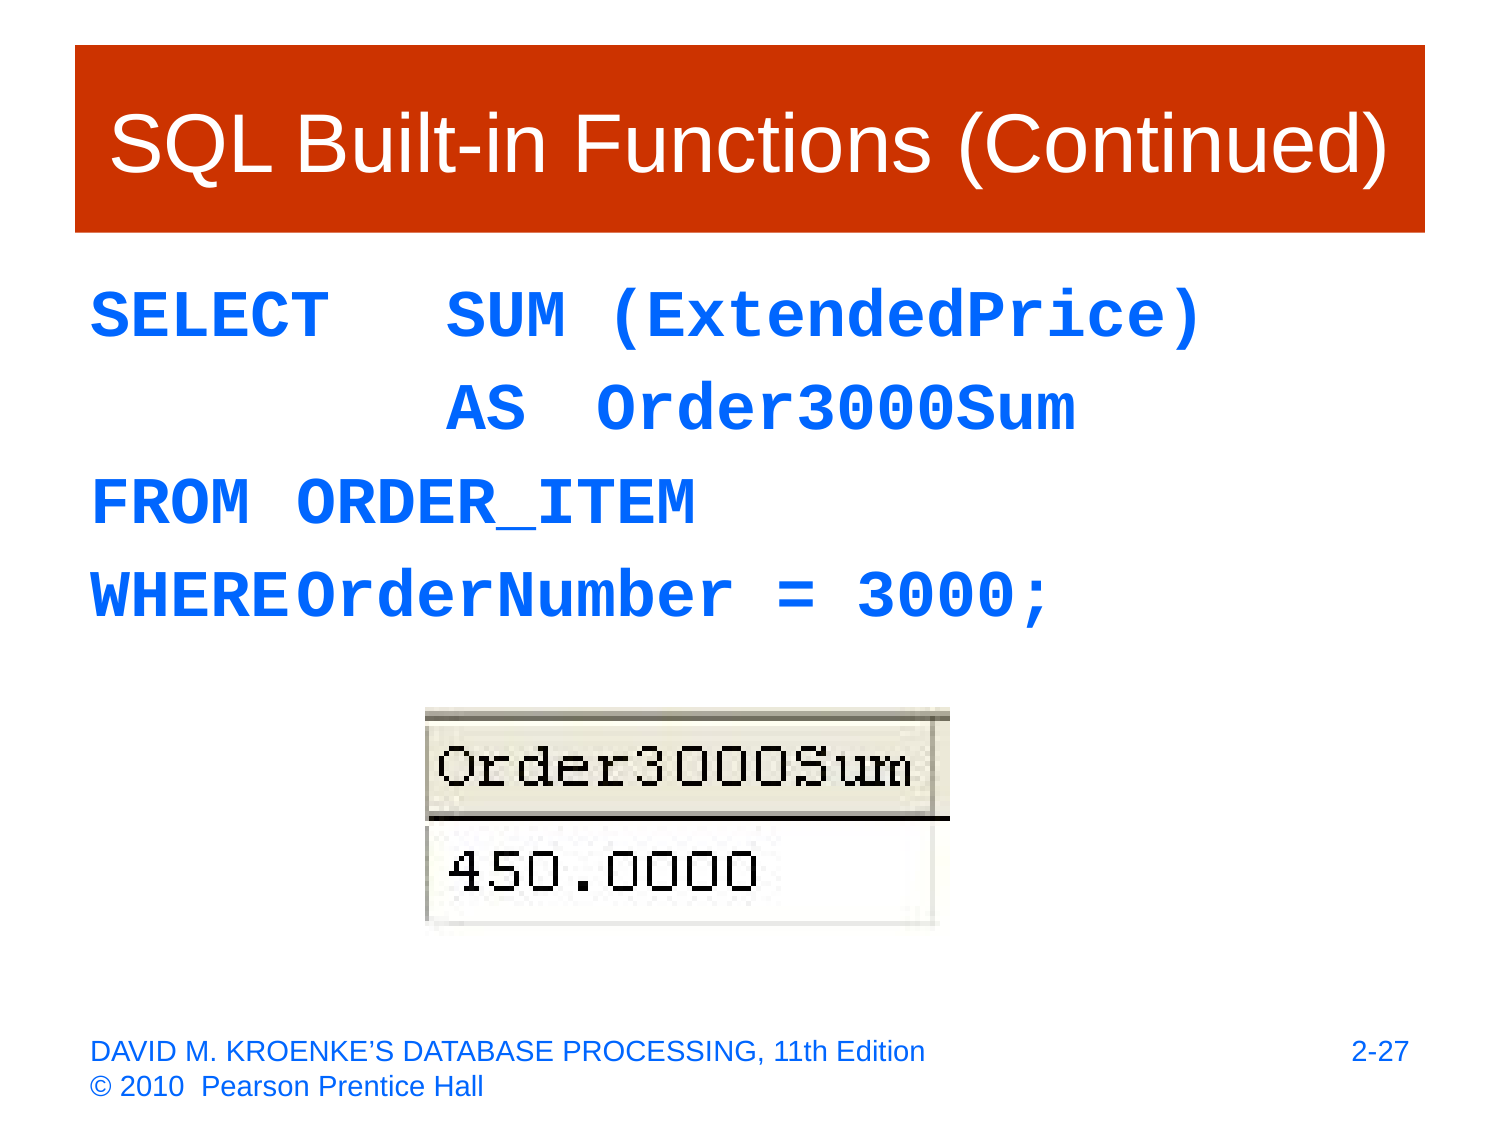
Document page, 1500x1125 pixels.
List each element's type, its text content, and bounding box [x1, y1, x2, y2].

slide_number 2-27 [1074, 1024, 1426, 1103]
title SQL Built-in Functions (Continued) [75, 45, 1425, 233]
footer DAVID M. KROENKE’S DATABASE PROCESSING, 11th Edition © 2010 Pearson Prentice Hall [74, 1024, 1051, 1104]
list SELECT SUM (ExtendedPrice) AS Order3000Sum FROM ORDER_ITEM WHERE OrderNumber = 3000; [75, 262, 1425, 688]
picture [424, 707, 951, 936]
